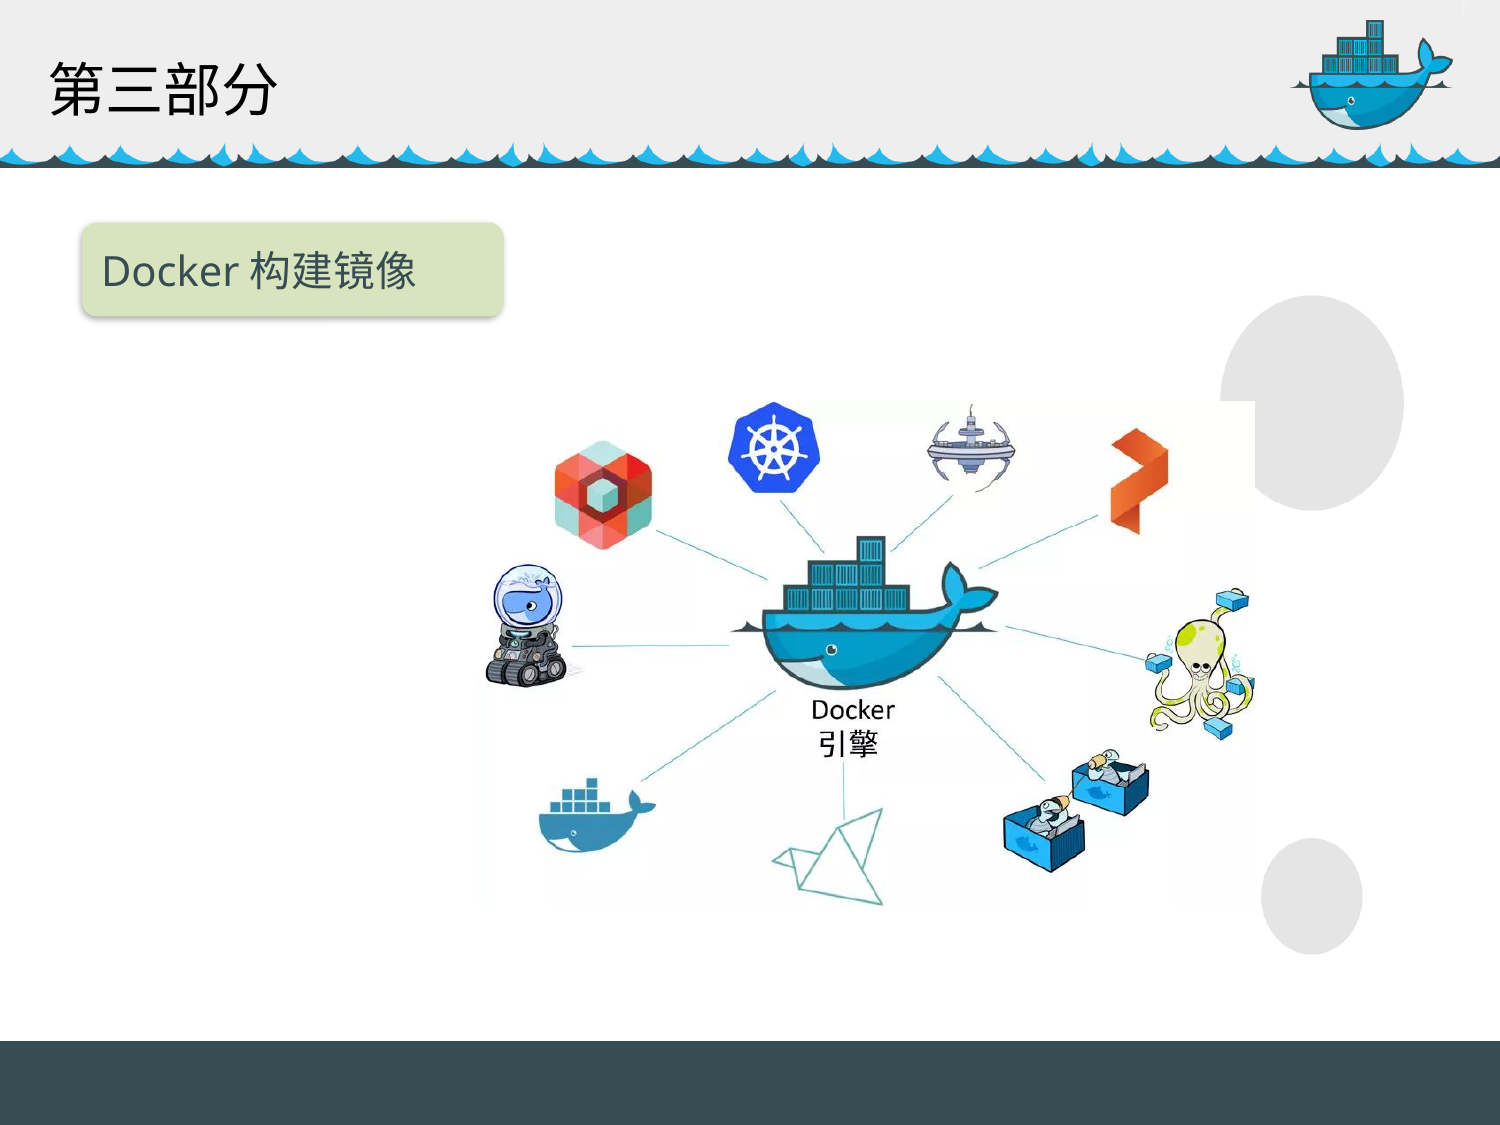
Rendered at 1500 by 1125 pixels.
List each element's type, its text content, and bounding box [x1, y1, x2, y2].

text_box 第三部分 [32, 35, 1079, 141]
picture [0, 0, 1500, 1125]
text_box Docker构建镜像 [81, 221, 505, 318]
